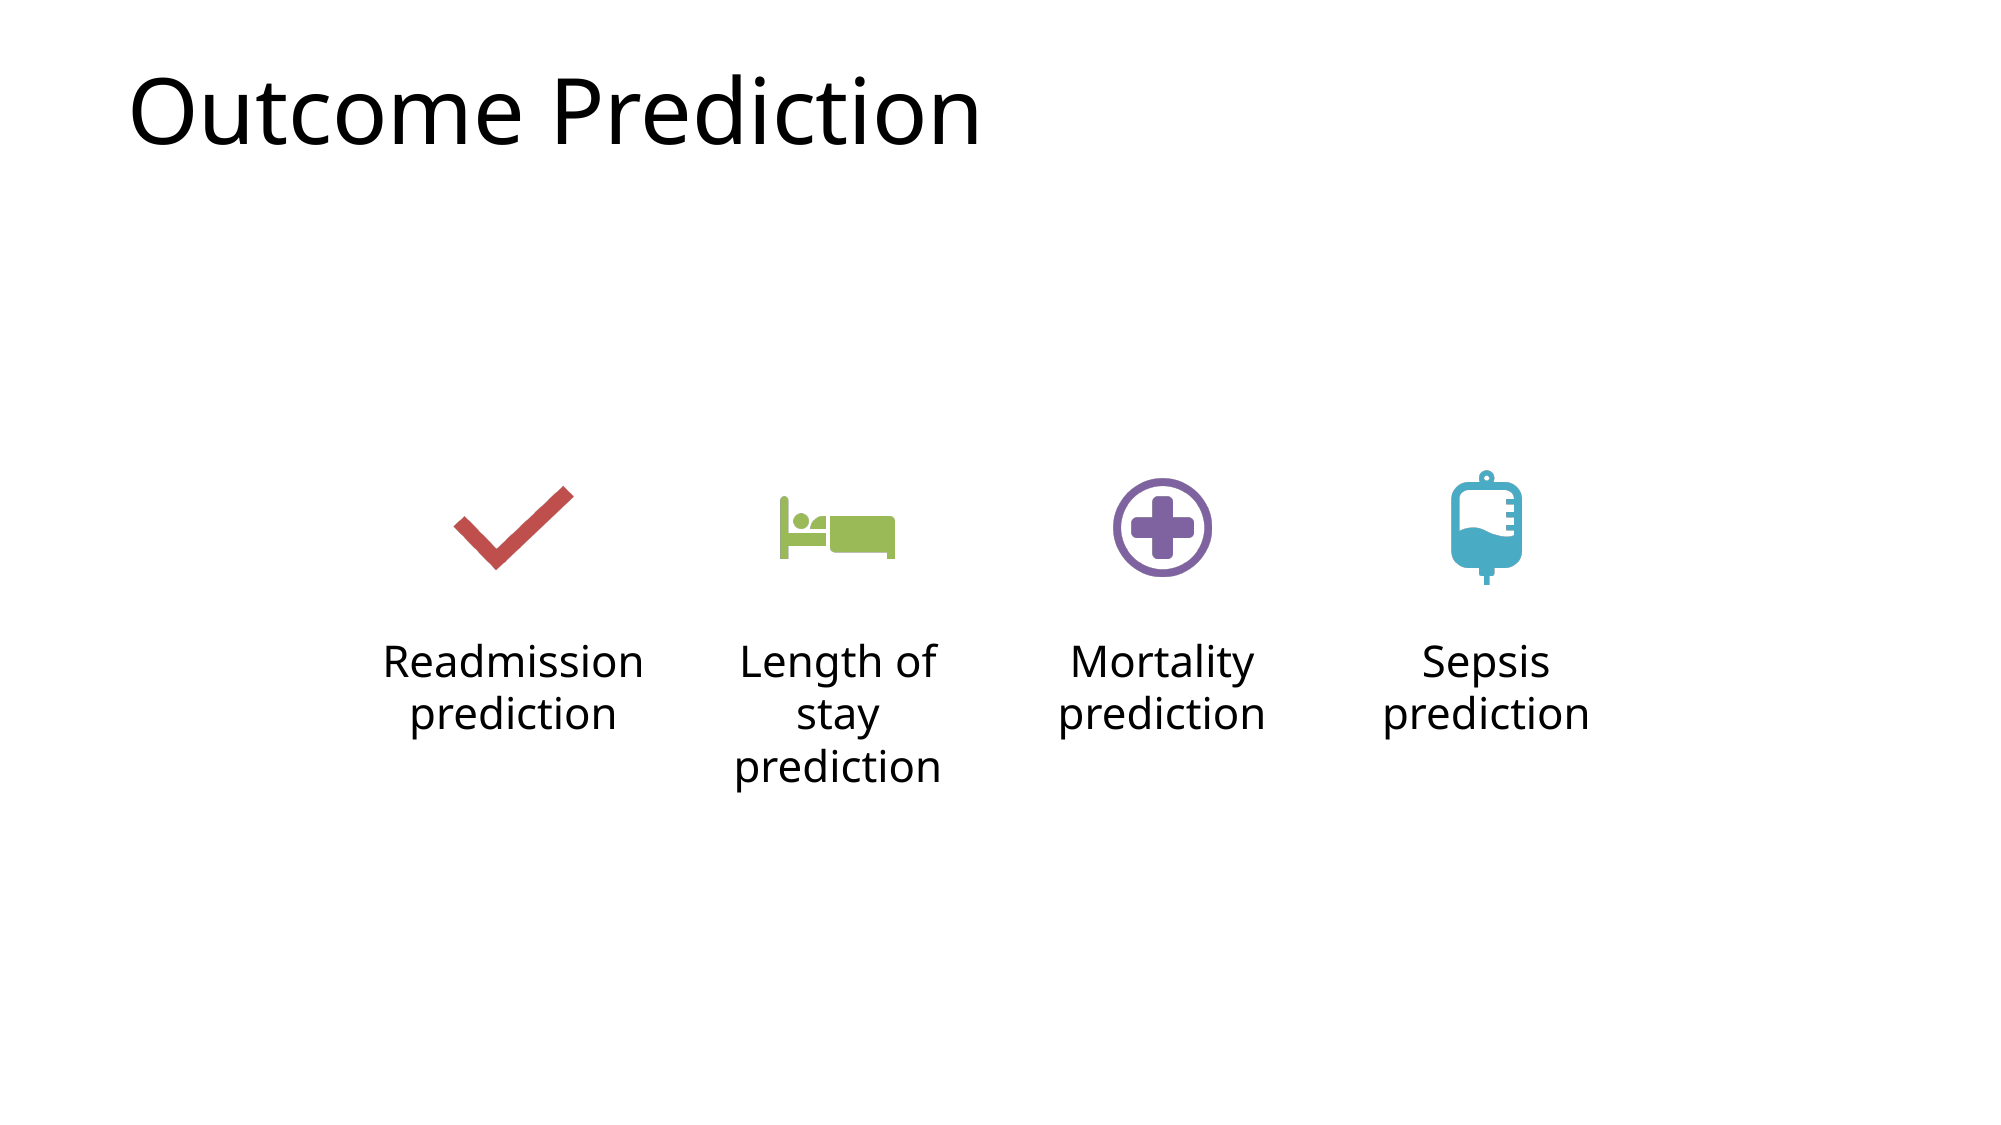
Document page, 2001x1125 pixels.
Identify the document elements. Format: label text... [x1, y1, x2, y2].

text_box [375, 240, 1625, 970]
title Outcome Prediction [125, 12, 1071, 203]
